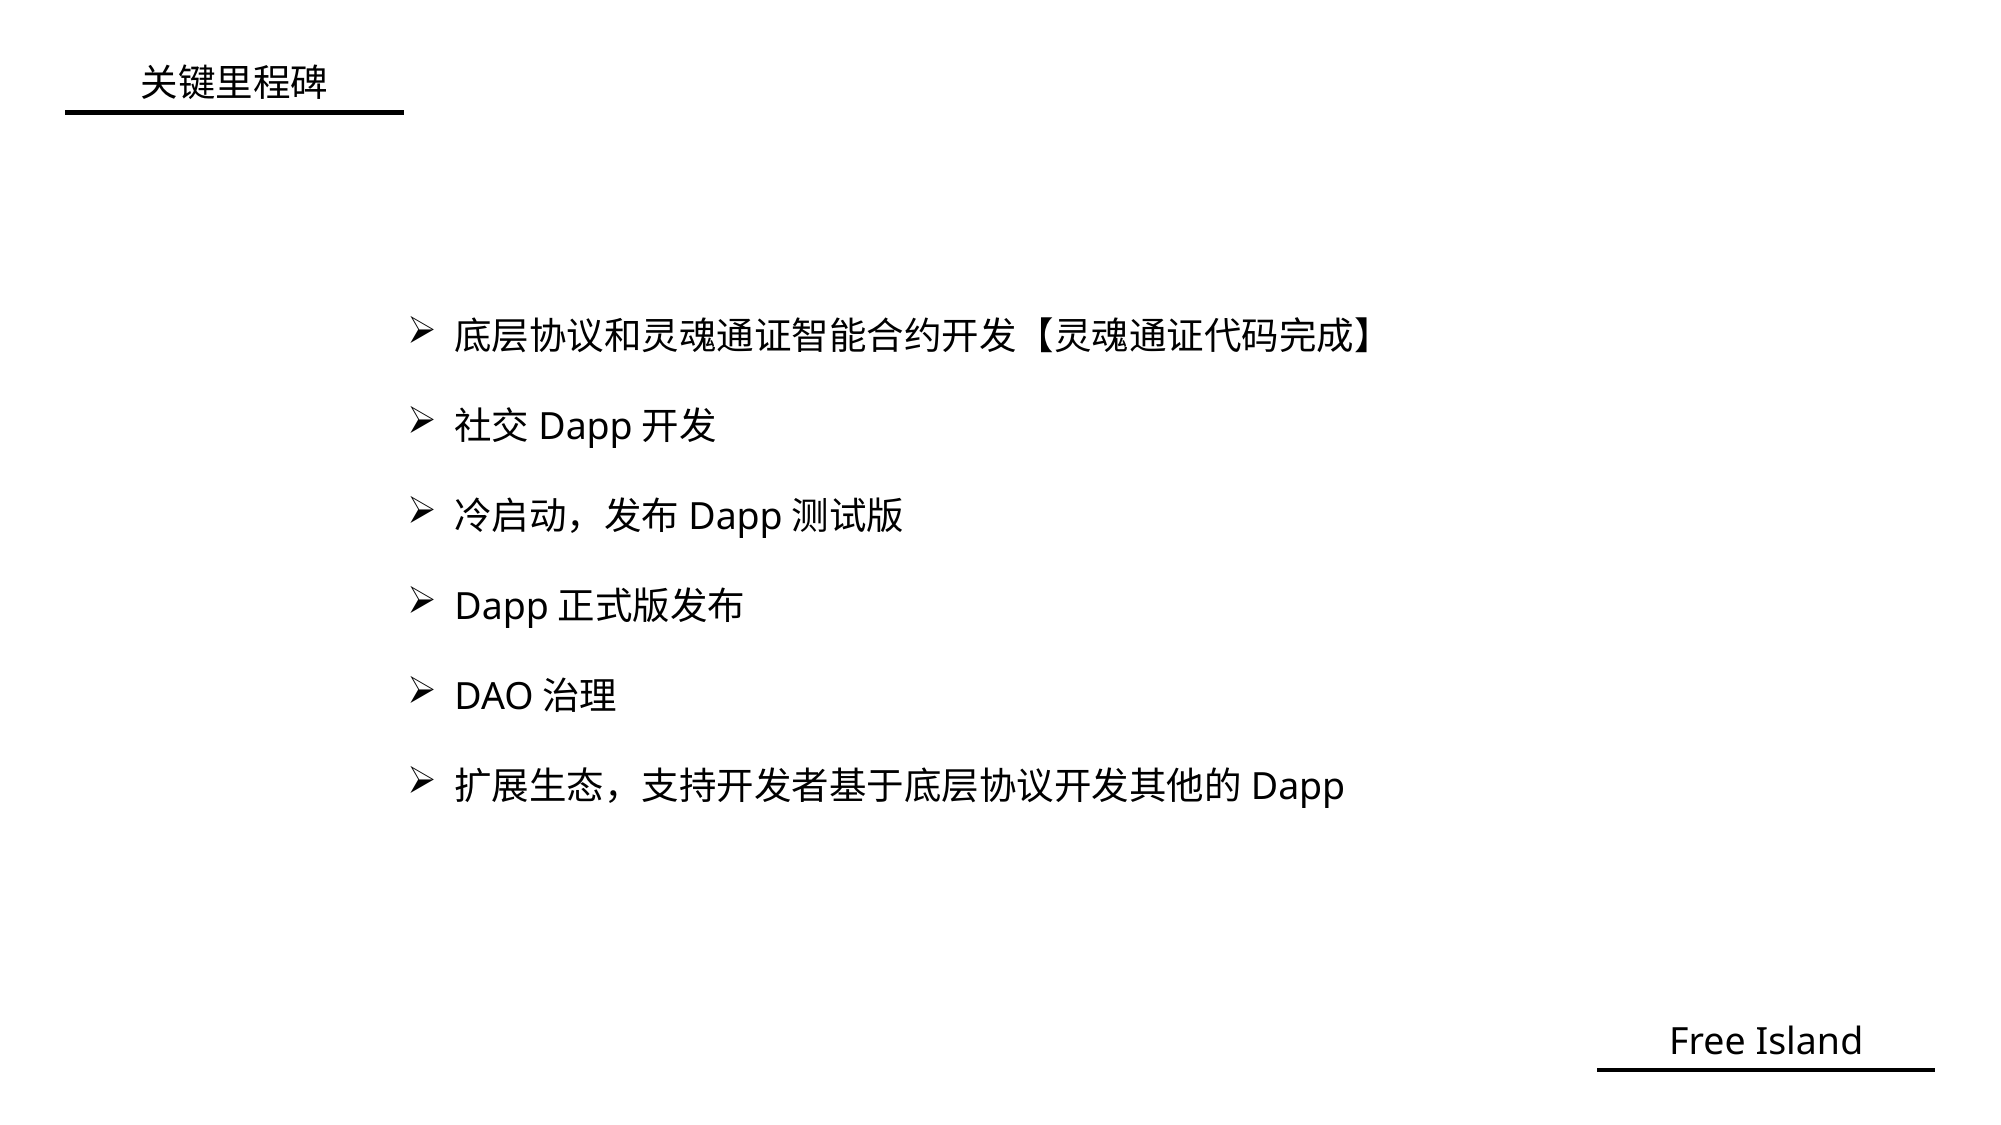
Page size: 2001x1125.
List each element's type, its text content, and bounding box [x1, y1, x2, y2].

text_box 关键里程碑 [65, 51, 404, 110]
text_box 底层协议和灵魂通证智能合约开发【灵魂通证代码完成】 社交Dapp开发 冷启动，发布Dapp测试版 Dapp正式版发布 DAO治理 扩展生态，支持开发者基于底层协议开发其他的Dapp [392, 304, 1674, 815]
text_box Free Island [1597, 1009, 1936, 1070]
